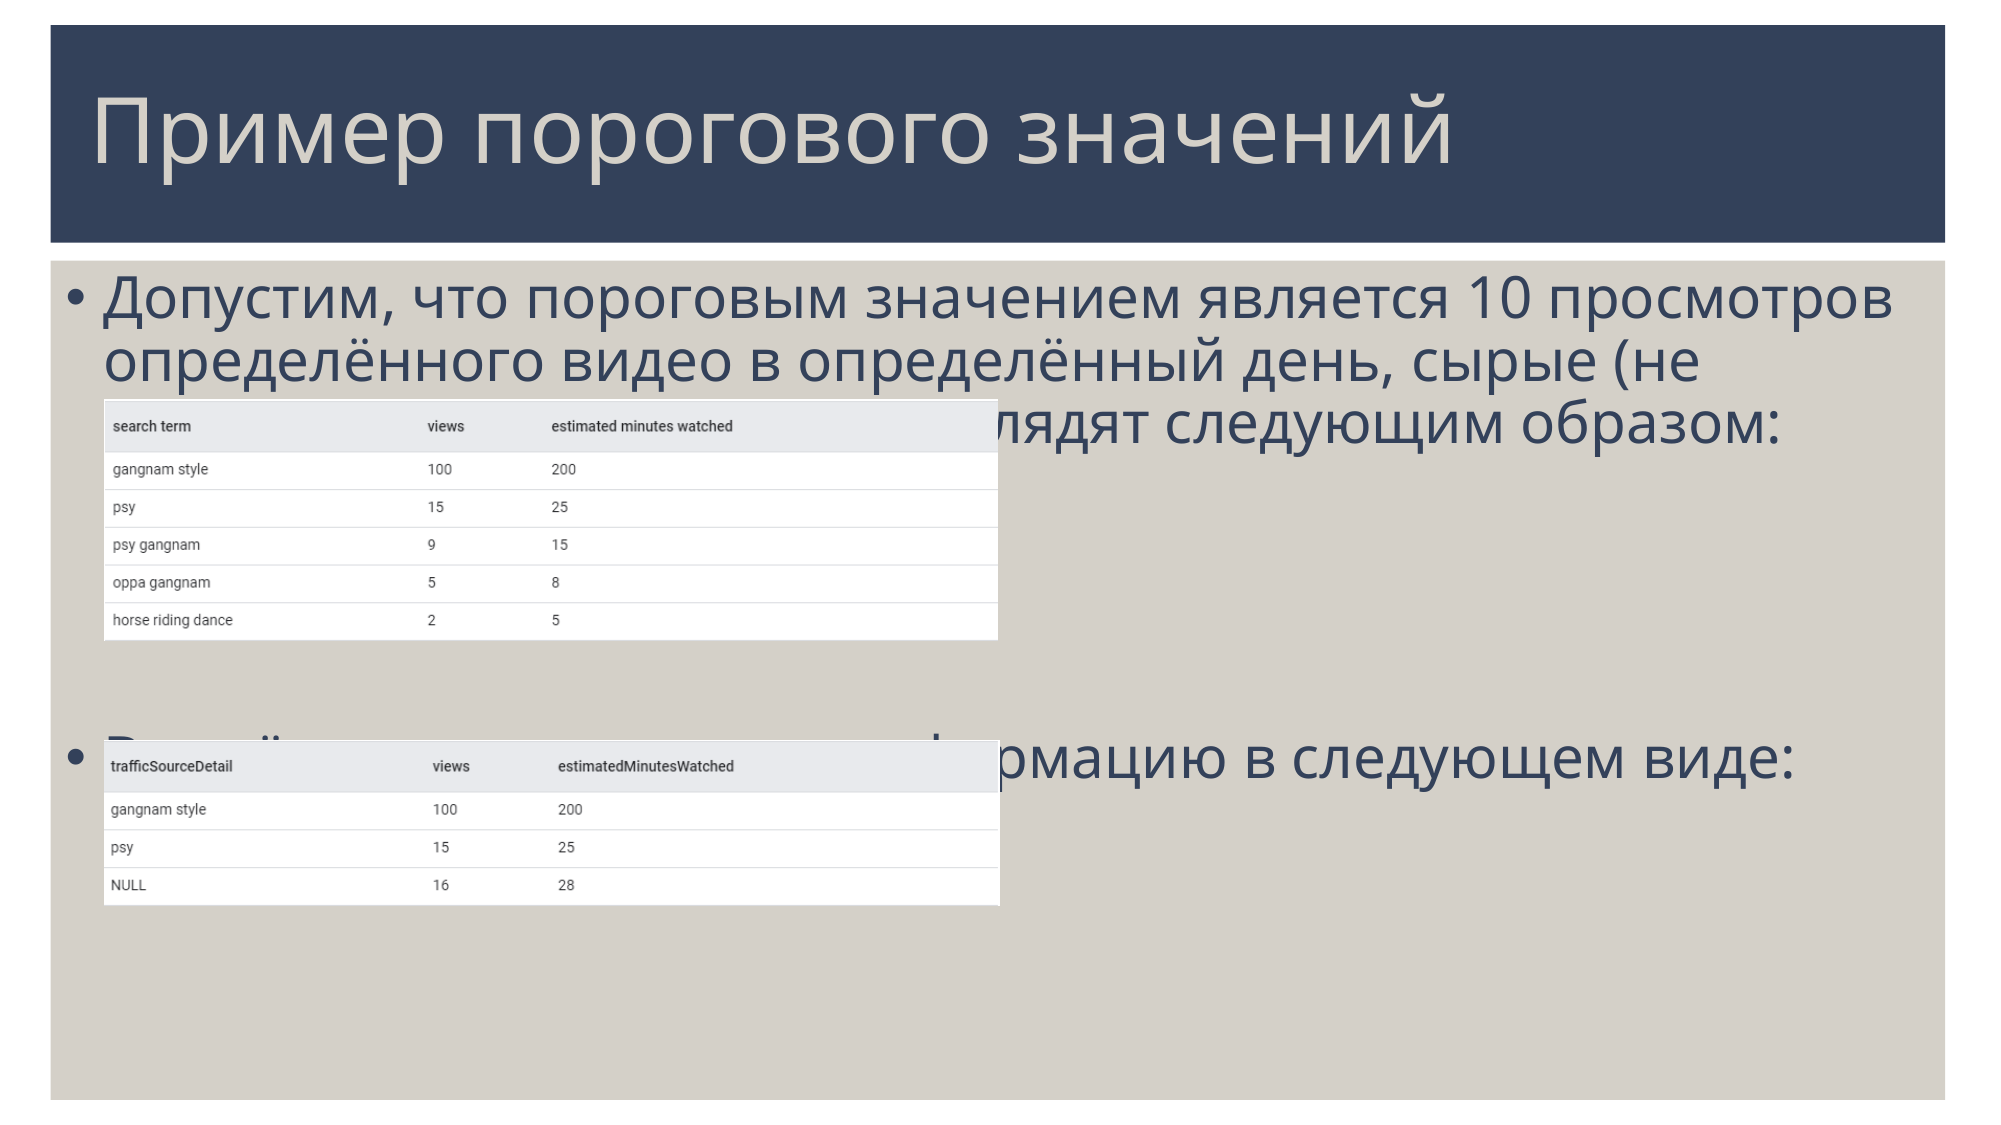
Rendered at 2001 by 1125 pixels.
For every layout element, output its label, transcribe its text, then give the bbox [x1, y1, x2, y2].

picture [104, 740, 1000, 907]
title Пример порогового значений [50, 25, 1946, 243]
list Допустим, что пороговым значением является 10 просмотров определённого видео в определённый день, сырые (не сгруппированные) данные выглядят следующим образом: В отчёте вы получите эту информацию в следующем виде: [50, 260, 1946, 1100]
picture [104, 399, 998, 641]
